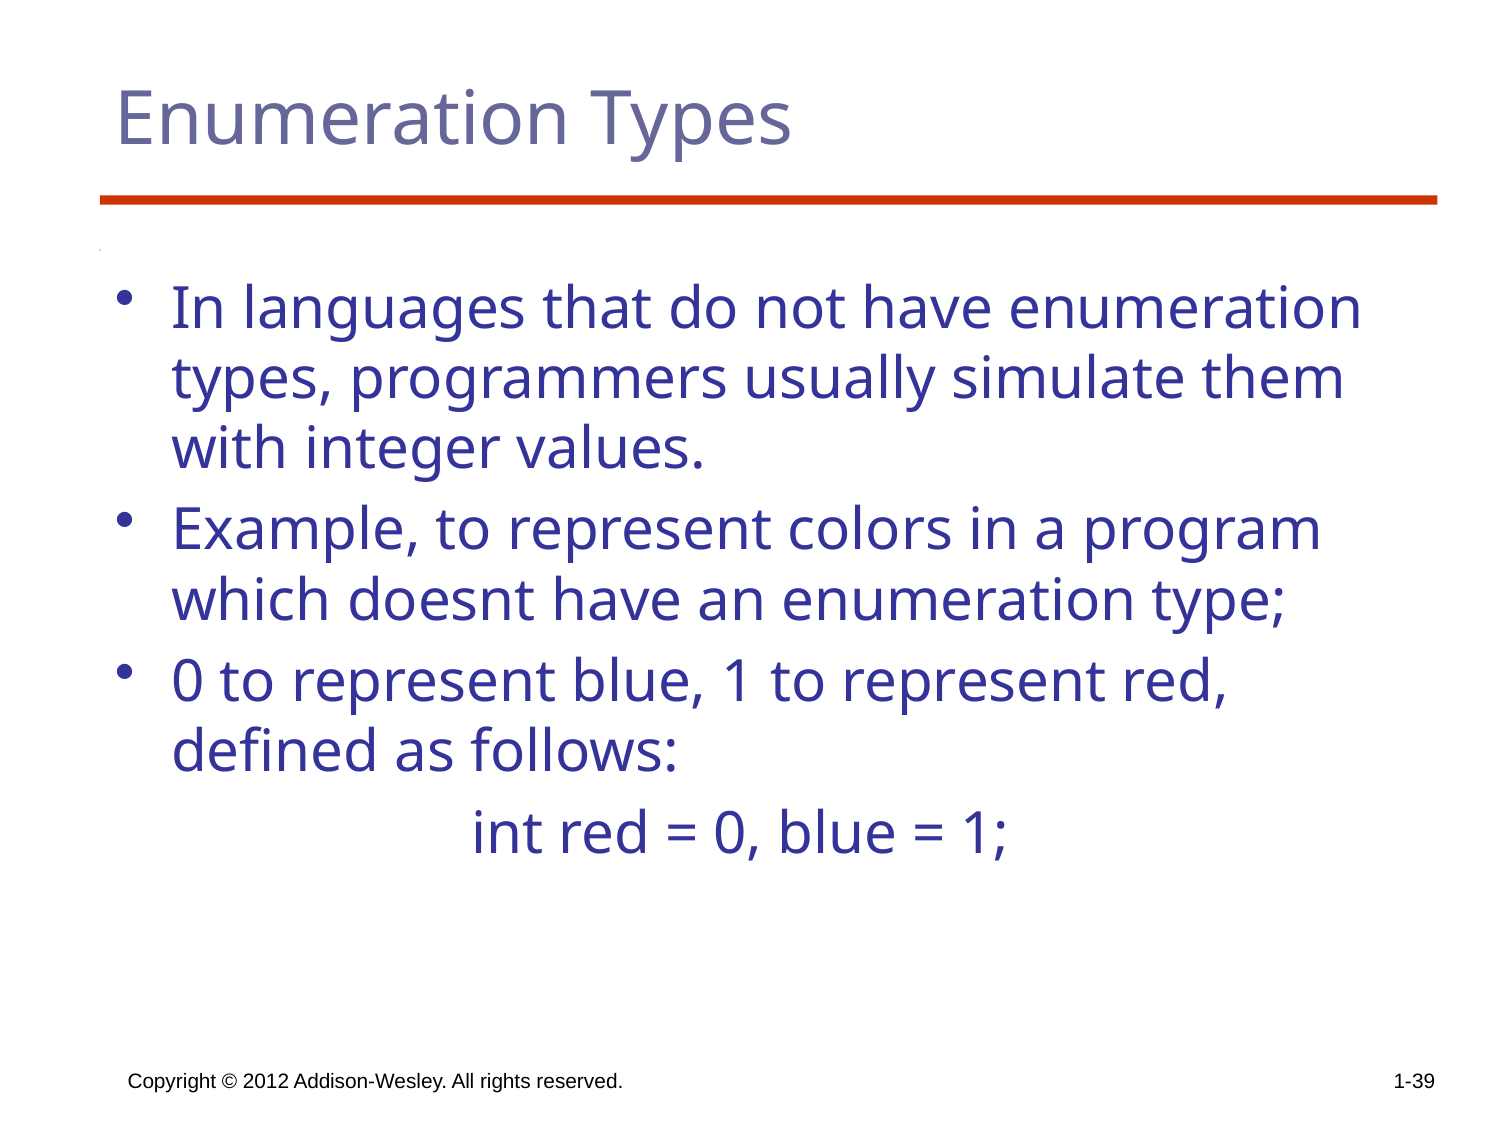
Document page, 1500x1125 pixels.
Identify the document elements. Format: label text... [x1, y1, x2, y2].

list In languages that do not have enumeration types, programmers usually simulate them with integer values. Example, to represent colors in a program which doesnt have an enumeration type; 0 to represent blue, 1 to represent red, defined as follows: int red = 0, blue = 1; [99, 262, 1438, 1013]
footer Copyright © 2012 Addison-Wesley. All rights reserved. [112, 1024, 801, 1101]
title Enumeration Types [99, 62, 1438, 251]
slide_number 1-39 [1137, 1024, 1451, 1101]
